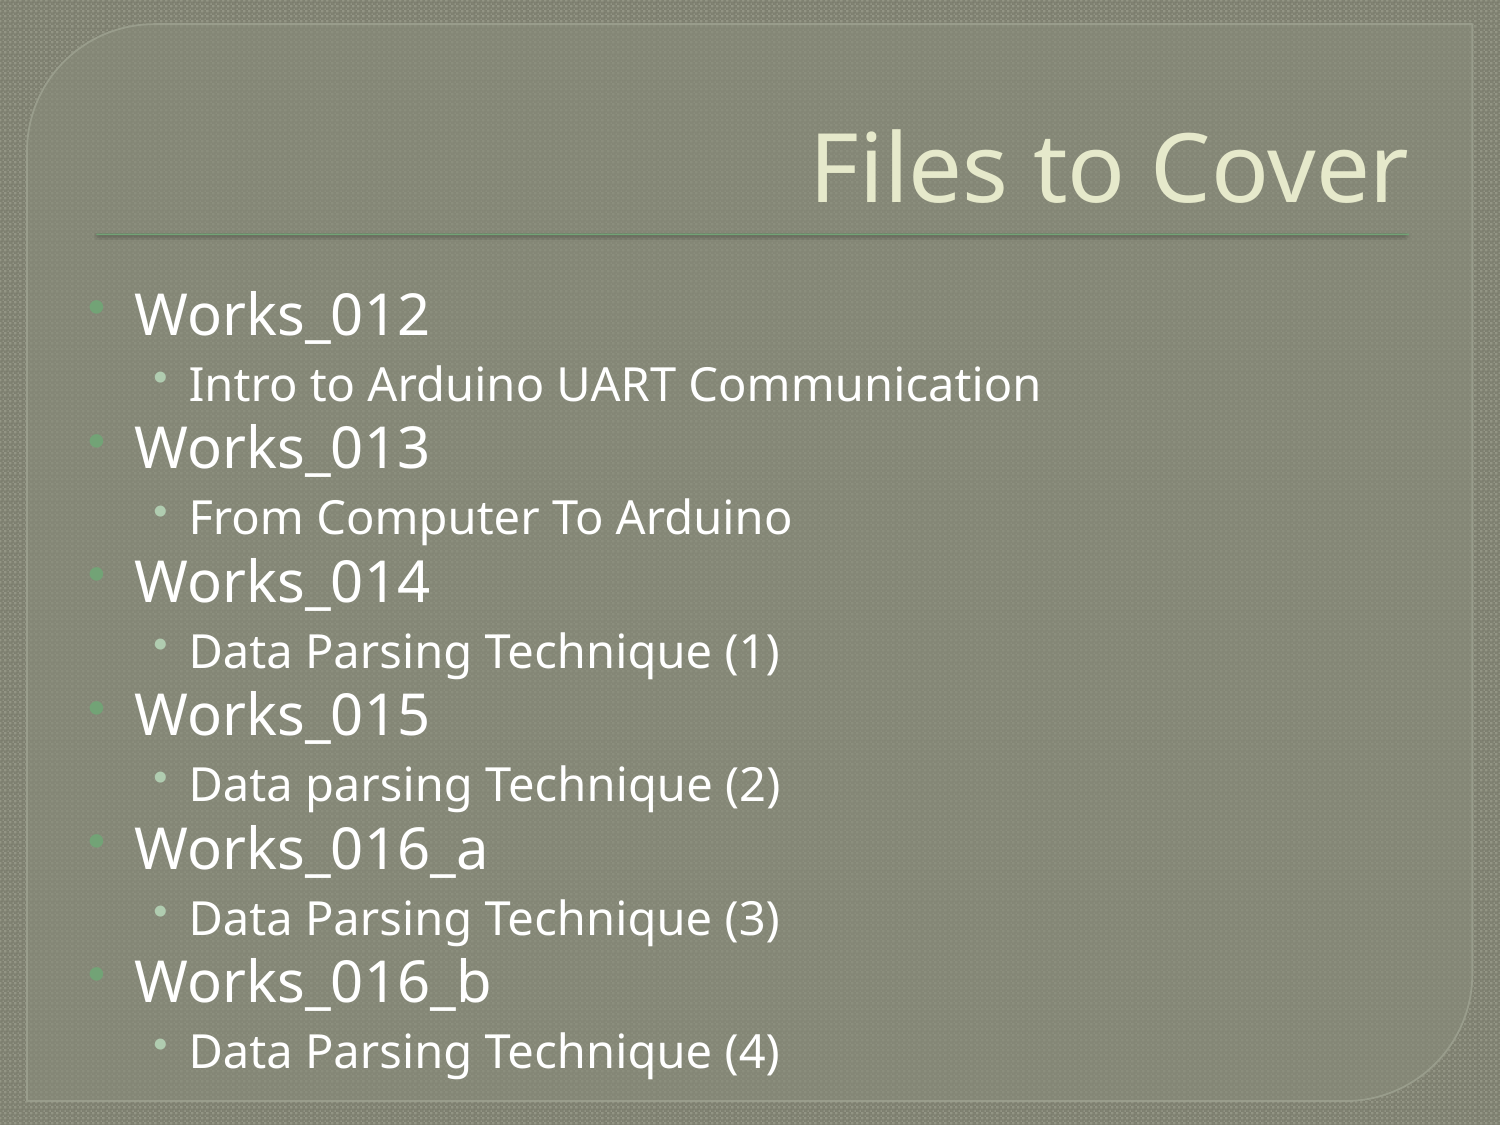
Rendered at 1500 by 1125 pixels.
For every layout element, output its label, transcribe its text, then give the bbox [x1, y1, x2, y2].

list Works_012 Intro to Arduino UART Communication Works_013 From Computer To Arduino Works_014 Data Parsing Technique (1) Works_015 Data parsing Technique (2) Works_016_a Data Parsing Technique (3) Works_016_b Data Parsing Technique (4) [75, 270, 1425, 1088]
title Files to Cover [75, 41, 1425, 230]
